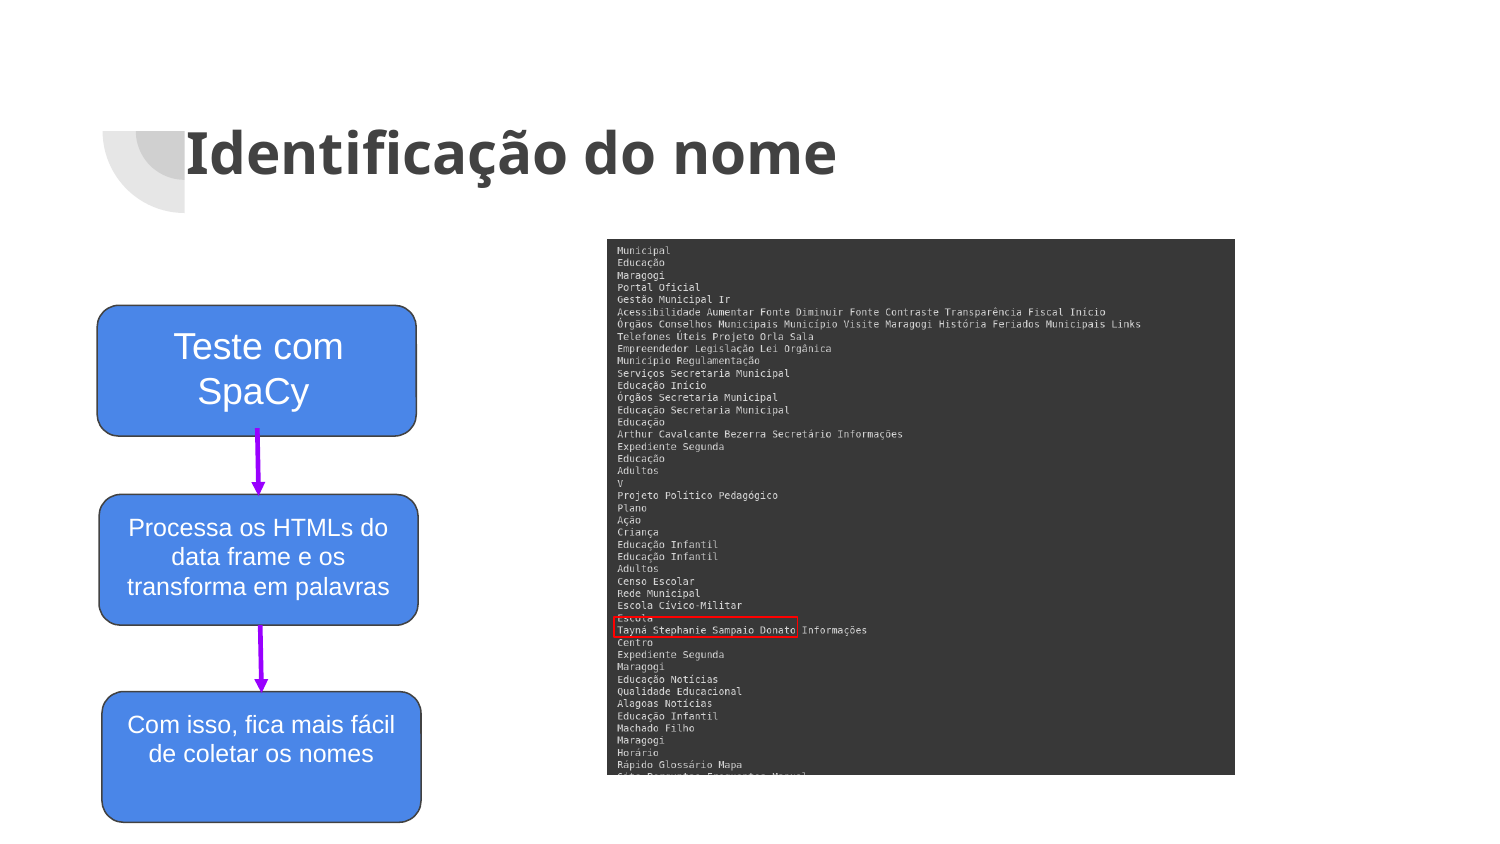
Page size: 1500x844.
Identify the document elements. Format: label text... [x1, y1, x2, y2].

text_box Com isso, fica mais fácil de coletar os nomes [104, 693, 419, 783]
title Identificação do nome [171, 101, 1404, 258]
text_box [97, 314, 257, 437]
picture [607, 238, 1235, 776]
text_box [259, 427, 412, 437]
text_box Processa os HTMLs do data frame e os transforma em palavras [101, 496, 416, 616]
text_box [103, 616, 414, 626]
text_box [101, 704, 422, 823]
text_box Teste com SpaCy [101, 306, 416, 427]
